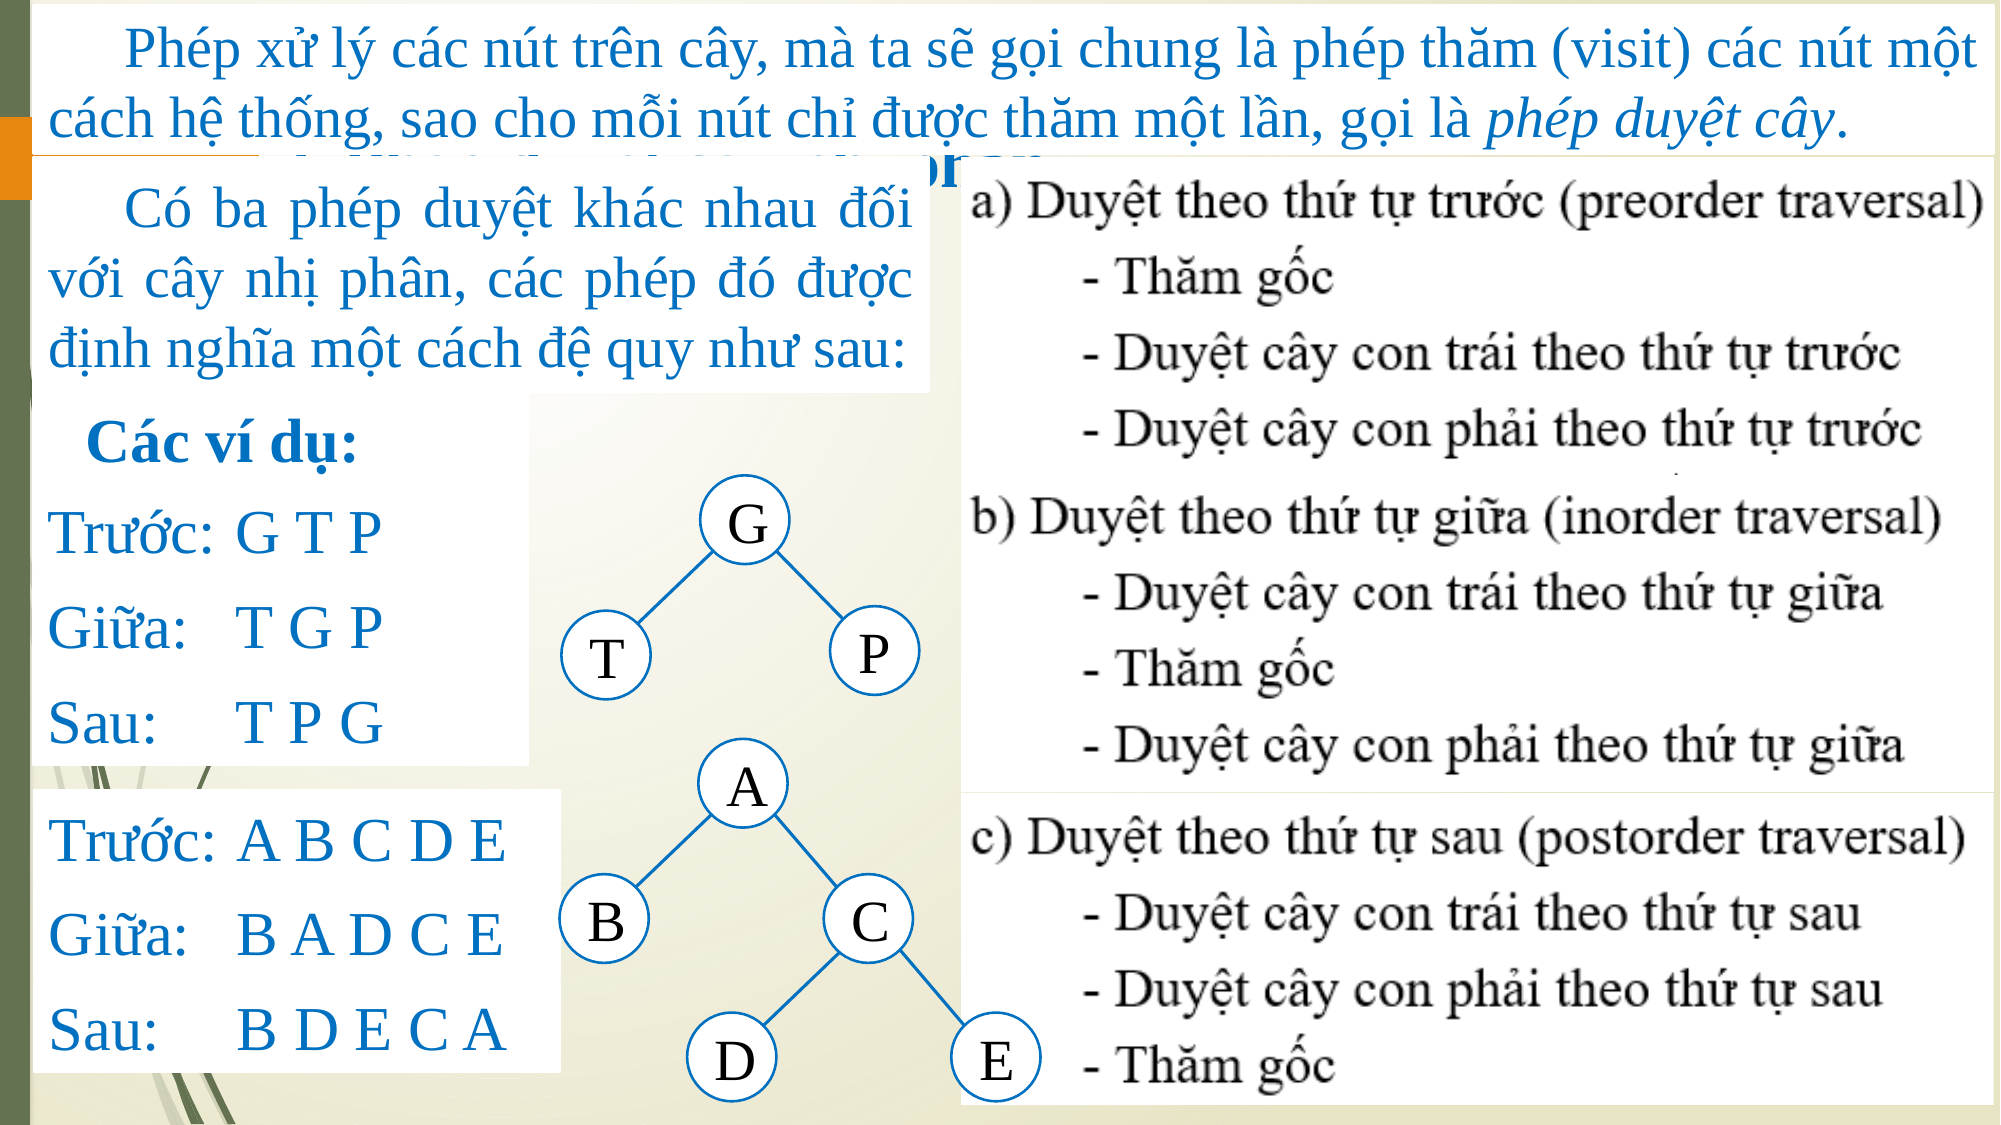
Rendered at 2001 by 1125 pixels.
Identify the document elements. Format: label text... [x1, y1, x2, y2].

text_box Giữa: B A D C E [33, 884, 554, 978]
text_box Các ví dụ: [32, 390, 529, 485]
text_box Sau: B D E C A [33, 978, 554, 1073]
text_box Trước: A B C D E [33, 789, 554, 884]
picture [960, 156, 1994, 1105]
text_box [559, 738, 1041, 1102]
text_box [561, 475, 920, 700]
text_box 3. Phép duyệt cây nhị phân [262, 155, 1098, 208]
text_box Sau: T P G [32, 670, 529, 766]
text_box Có ba phép duyệt khác nhau đối với cây nhị phân, các phép đó được định nghĩa một cách đệ quy như sau: [32, 156, 930, 393]
text_box Phép xử lý các nút trên cây, mà ta sẽ gọi chung là phép thăm (visit) các nút một cách hệ thống, sao cho mỗi nút chỉ được thăm một lần, gọi là phép duyệt cây. [32, 4, 1995, 155]
text_box Trước: G T P [32, 485, 529, 575]
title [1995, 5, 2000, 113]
text_box Giữa: T G P [32, 575, 529, 670]
